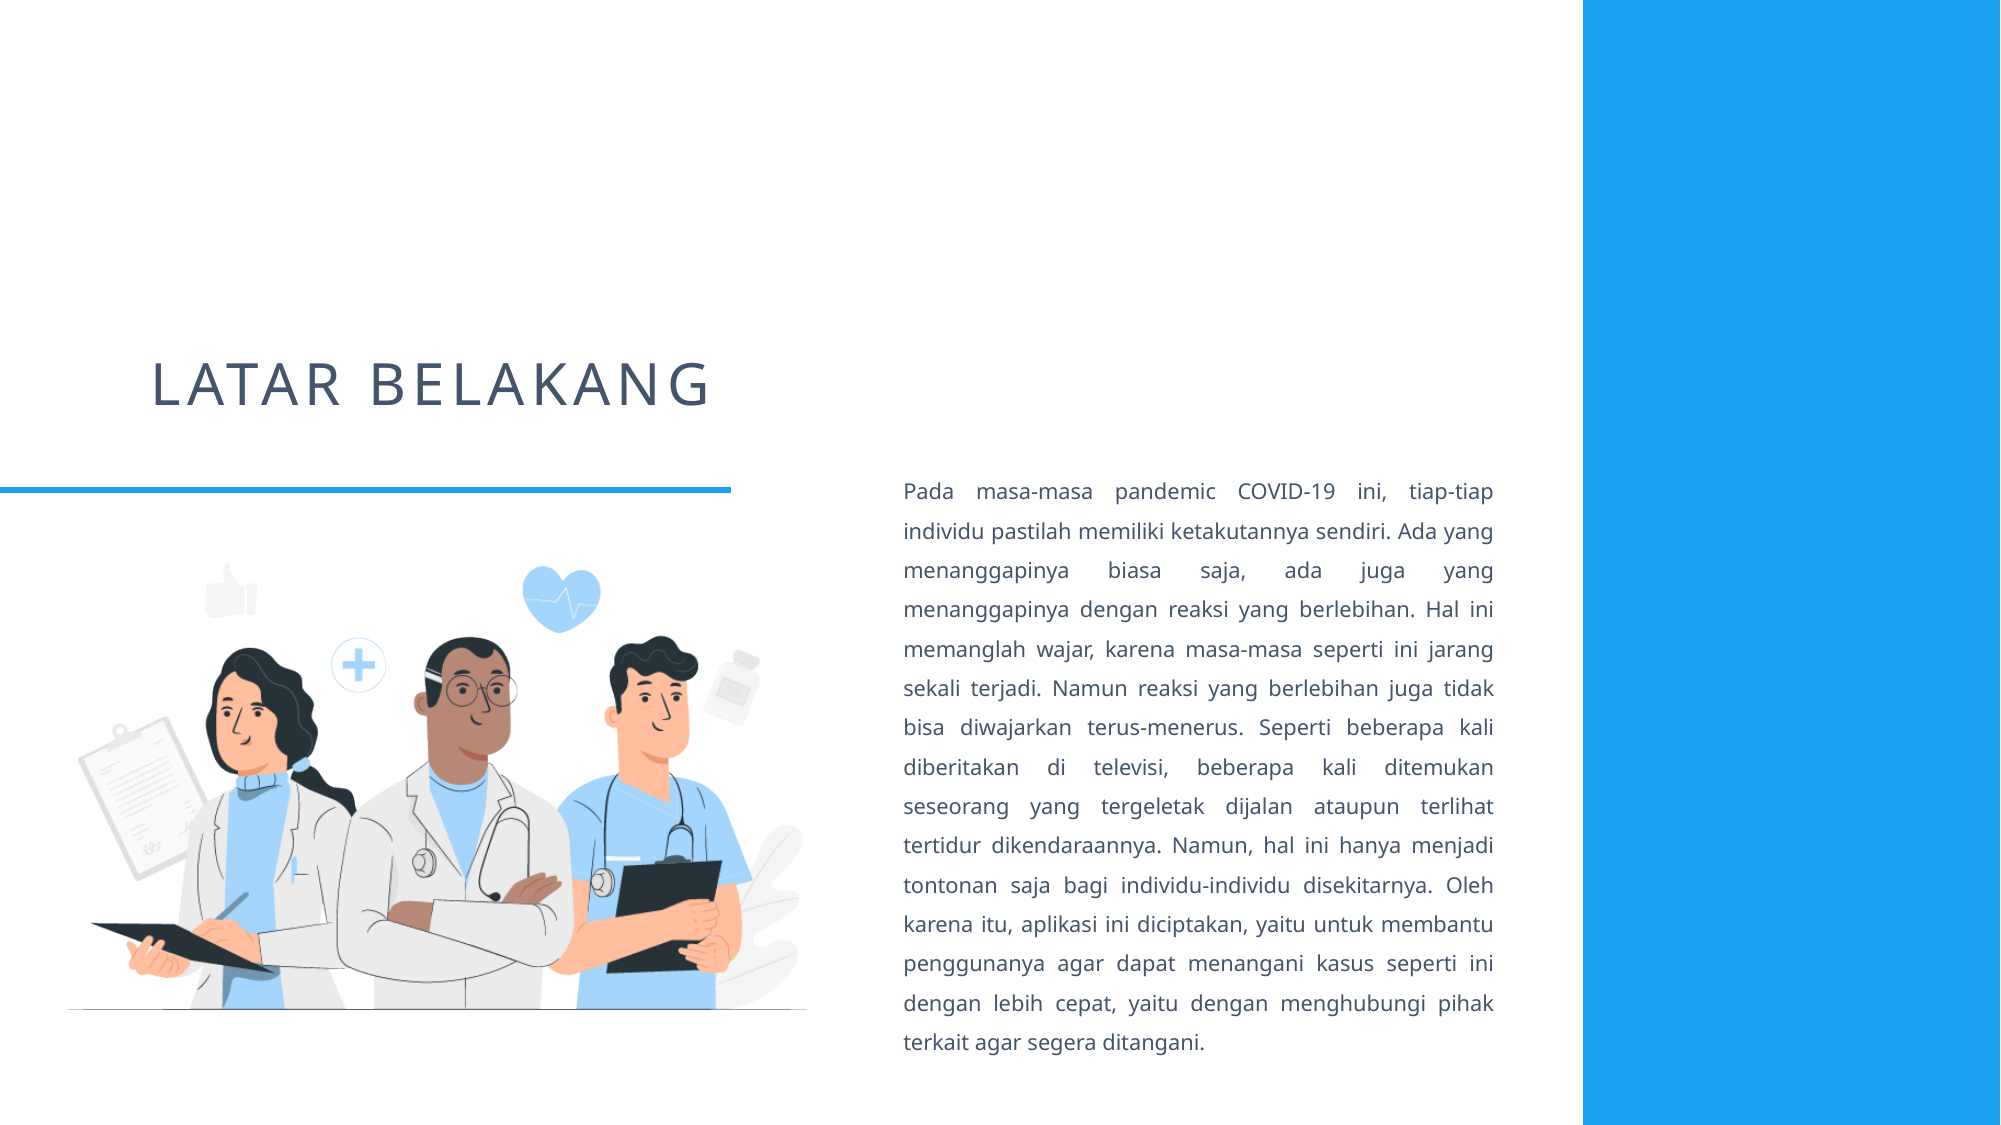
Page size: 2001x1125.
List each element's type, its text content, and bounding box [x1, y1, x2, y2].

picture [67, 562, 808, 1010]
text_box [1583, 0, 2000, 1125]
text_box LATAR BELAKANG [135, 275, 834, 491]
text_box Pada masa-masa pandemic COVID-19 ini, tiap-tiap individu pastilah memiliki ketakutannya sendiri. Ada yang menanggapinya biasa saja, ada juga yang menanggapinya dengan reaksi yang berlebihan. Hal ini memanglah wajar, karena masa-masa seperti ini jarang sekali terjadi. Namun reaksi yang berlebihan juga tidak bisa diwajarkan terus-menerus. Seperti beberapa kali diberitakan di televisi, beberapa kali ditemukan seseorang yang tergeletak dijalan ataupun terlihat tertidur dikendaraannya. Namun, hal ini hanya menjadi tontonan saja bagi individu-individu disekitarnya. Oleh karena itu, aplikasi ini diciptakan, yaitu untuk membantu penggunanya agar dapat menangani kasus seperti ini dengan lebih cepat, yaitu dengan menghubungi pihak terkait agar segera ditangani. [888, 457, 1510, 1063]
